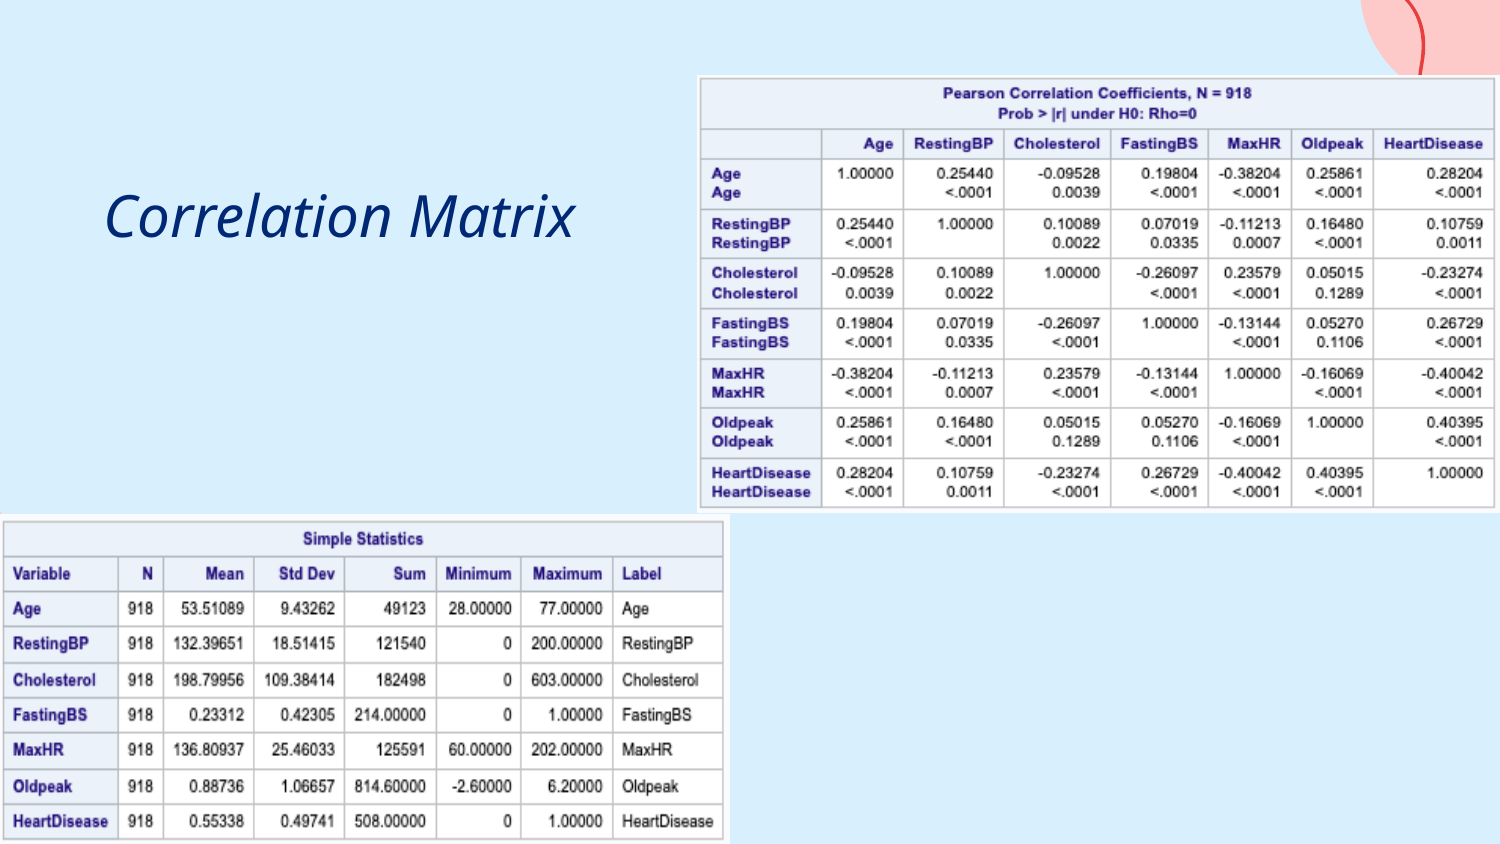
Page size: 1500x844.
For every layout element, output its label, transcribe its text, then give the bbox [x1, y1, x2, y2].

picture [0, 514, 730, 844]
picture [697, 75, 1500, 513]
title Correlation Matrix [88, 164, 606, 243]
